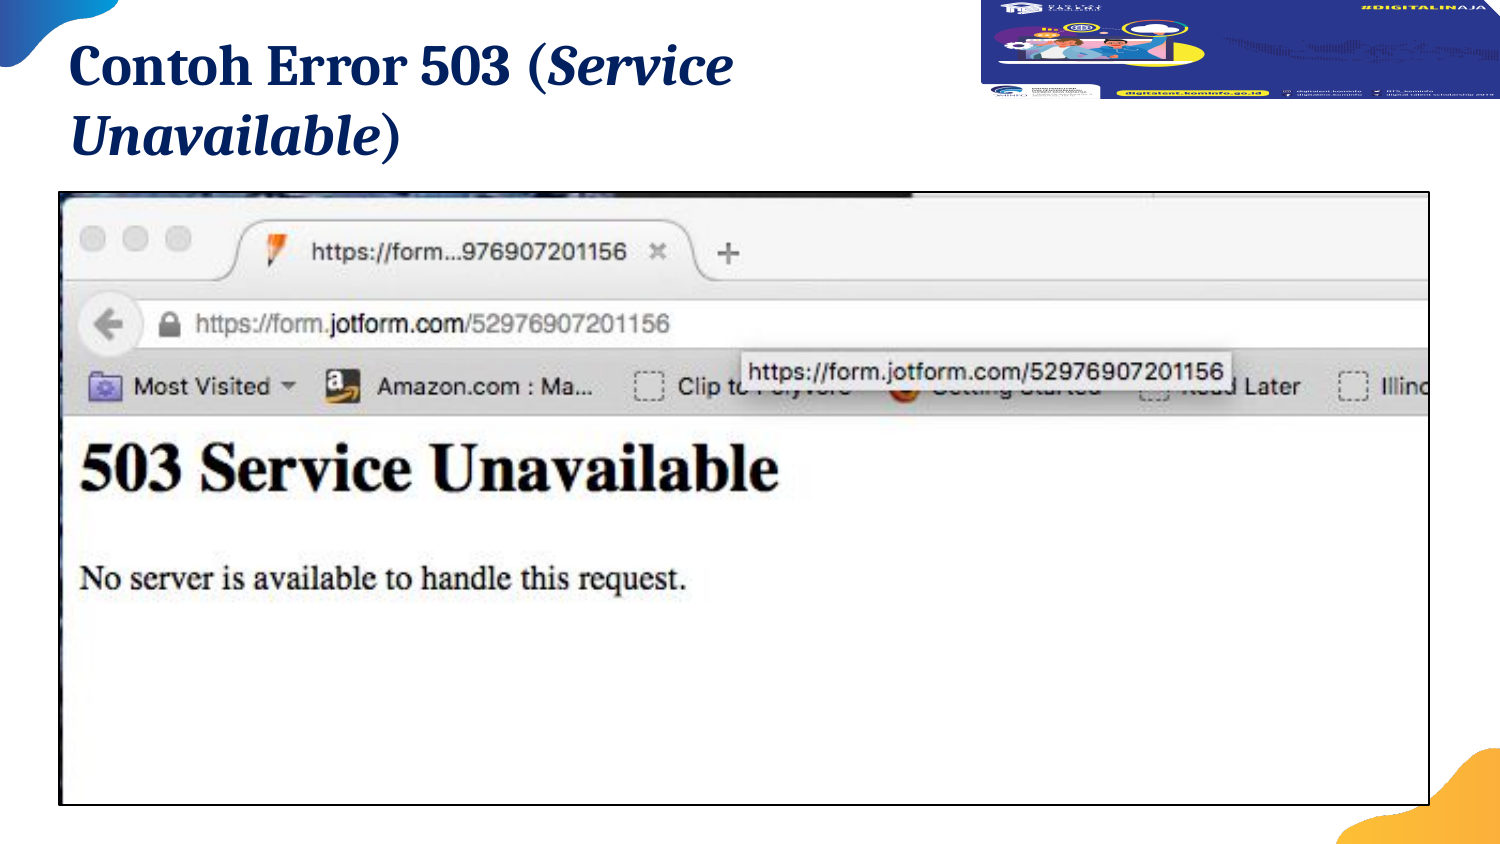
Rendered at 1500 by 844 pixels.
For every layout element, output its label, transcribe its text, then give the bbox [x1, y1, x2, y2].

picture [59, 192, 1500, 844]
text_box Contoh Error 503 (Service Unavailable) [54, 19, 982, 175]
picture [0, 0, 120, 73]
picture [980, 0, 1500, 100]
